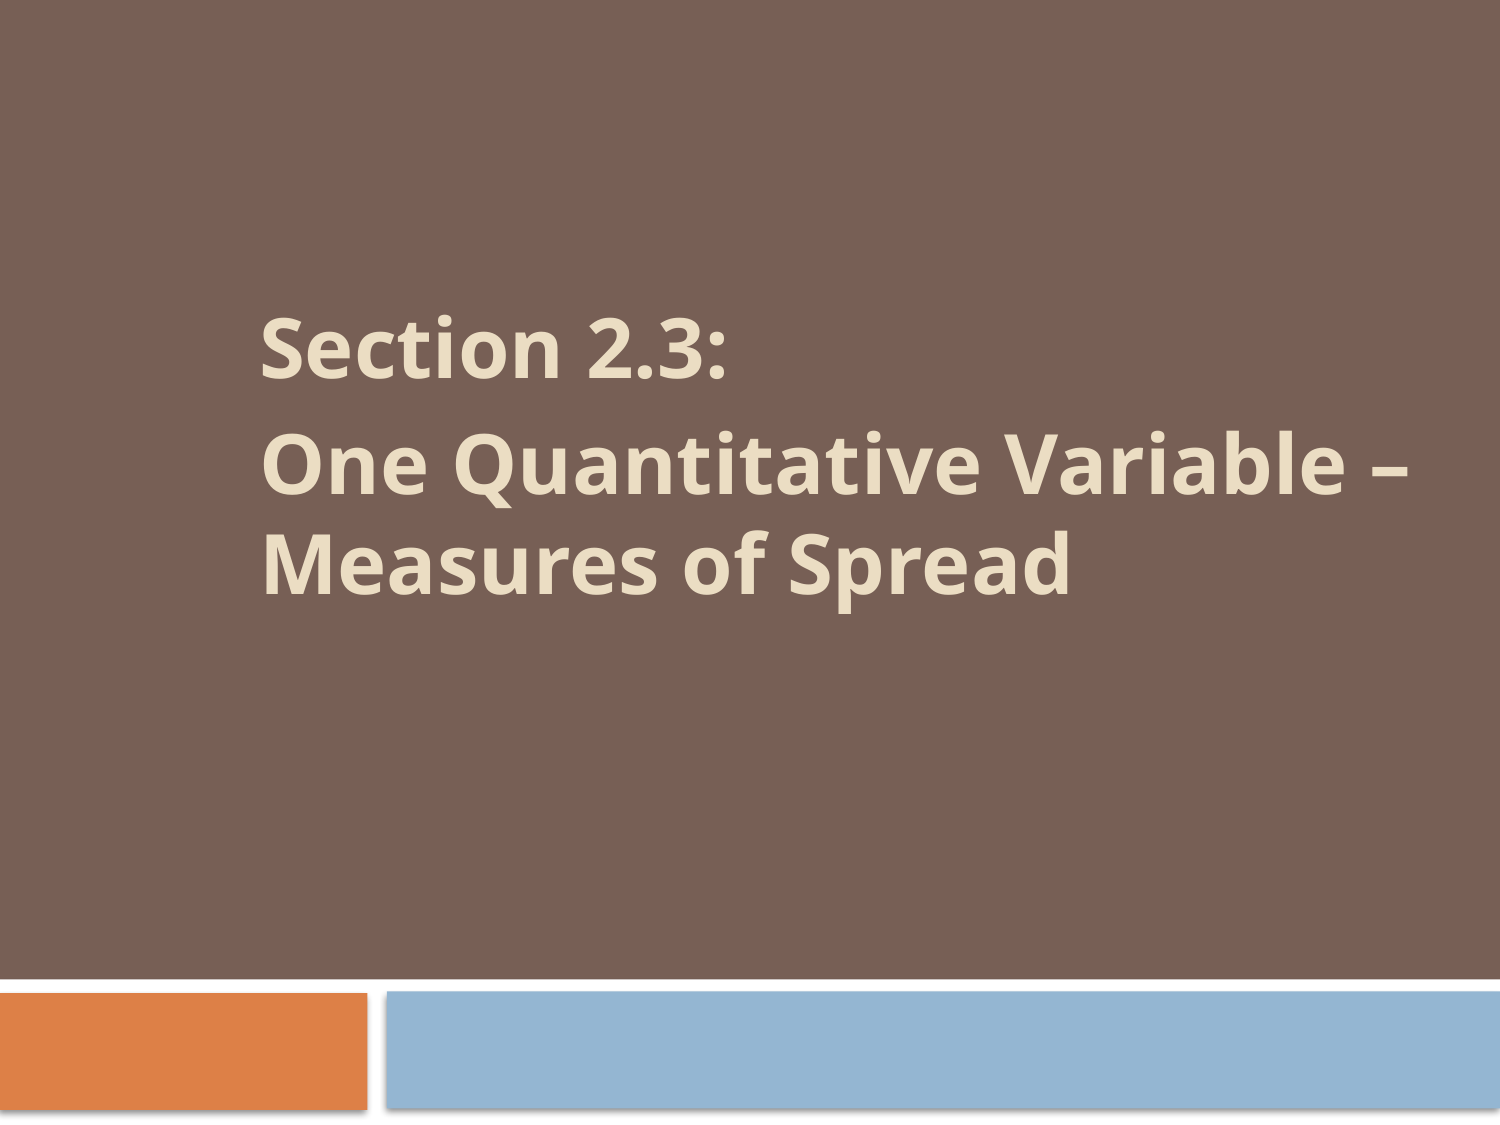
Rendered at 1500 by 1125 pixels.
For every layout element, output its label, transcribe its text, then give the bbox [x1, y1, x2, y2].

text_box Section 2.3: One Quantitative Variable – Measures of Spread [244, 287, 1489, 675]
